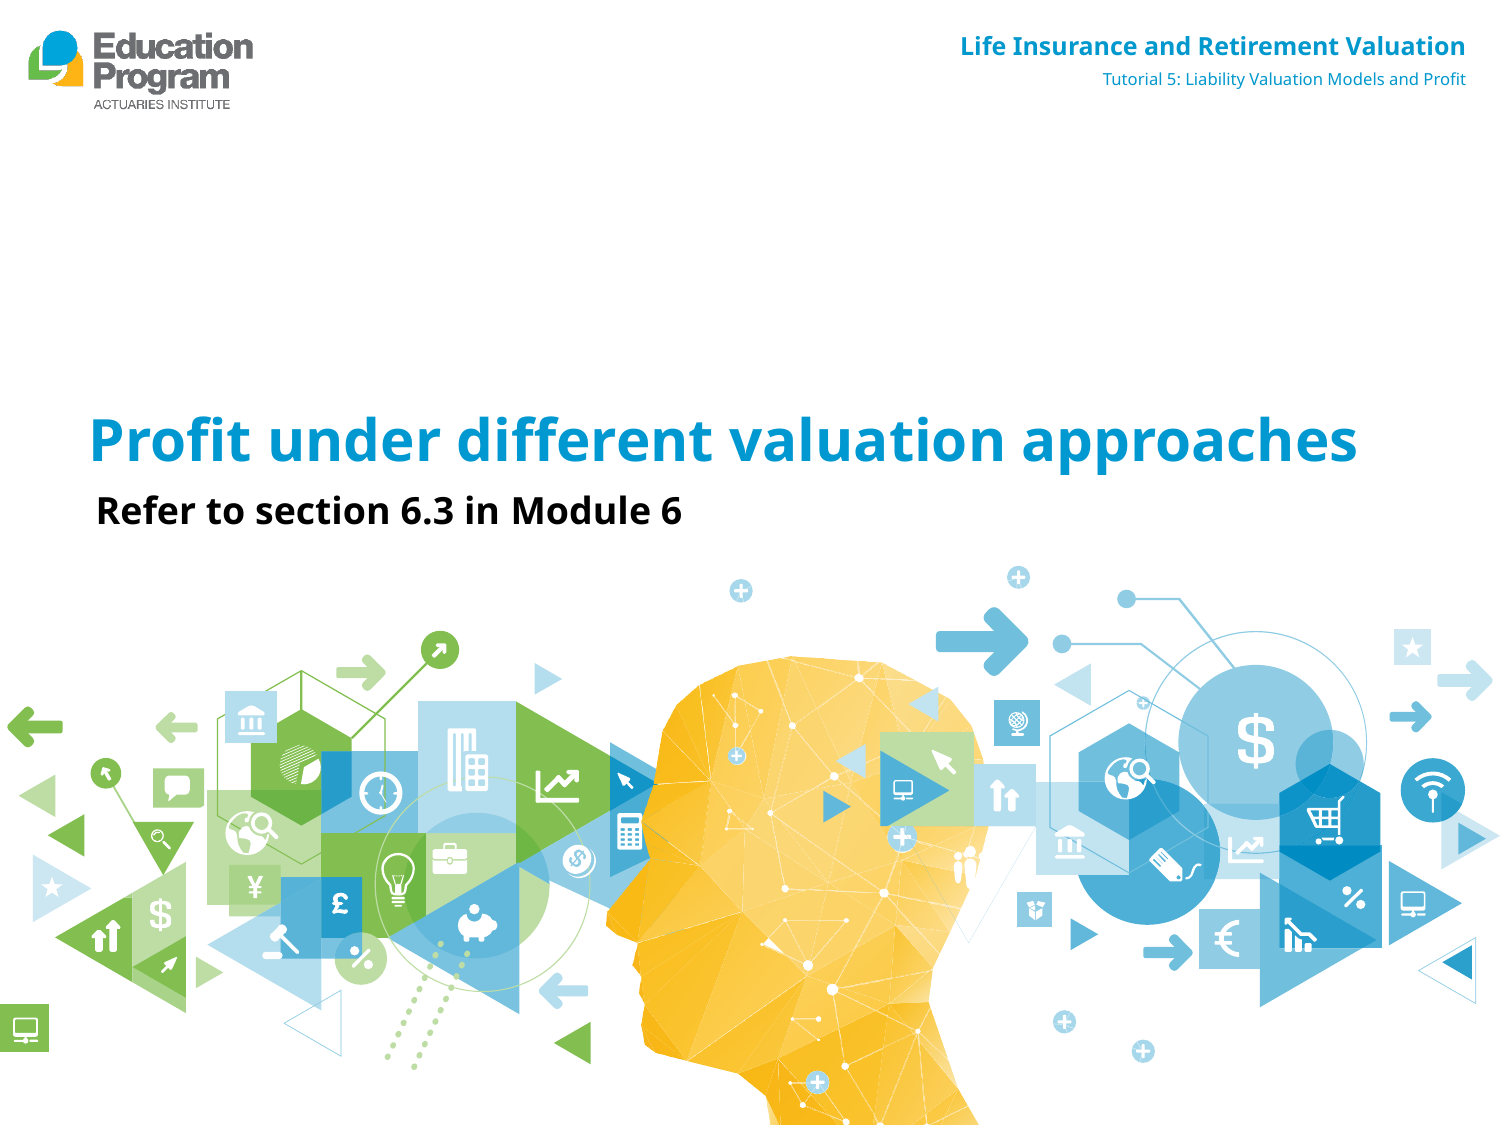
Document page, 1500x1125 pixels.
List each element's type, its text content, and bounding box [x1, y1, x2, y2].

picture [2, 7, 278, 132]
title Profit under different valuation approaches [73, 314, 1425, 563]
text_box Refer to section 6.3 in Module 6 [80, 479, 1418, 540]
picture [1167, 73, 1174, 79]
